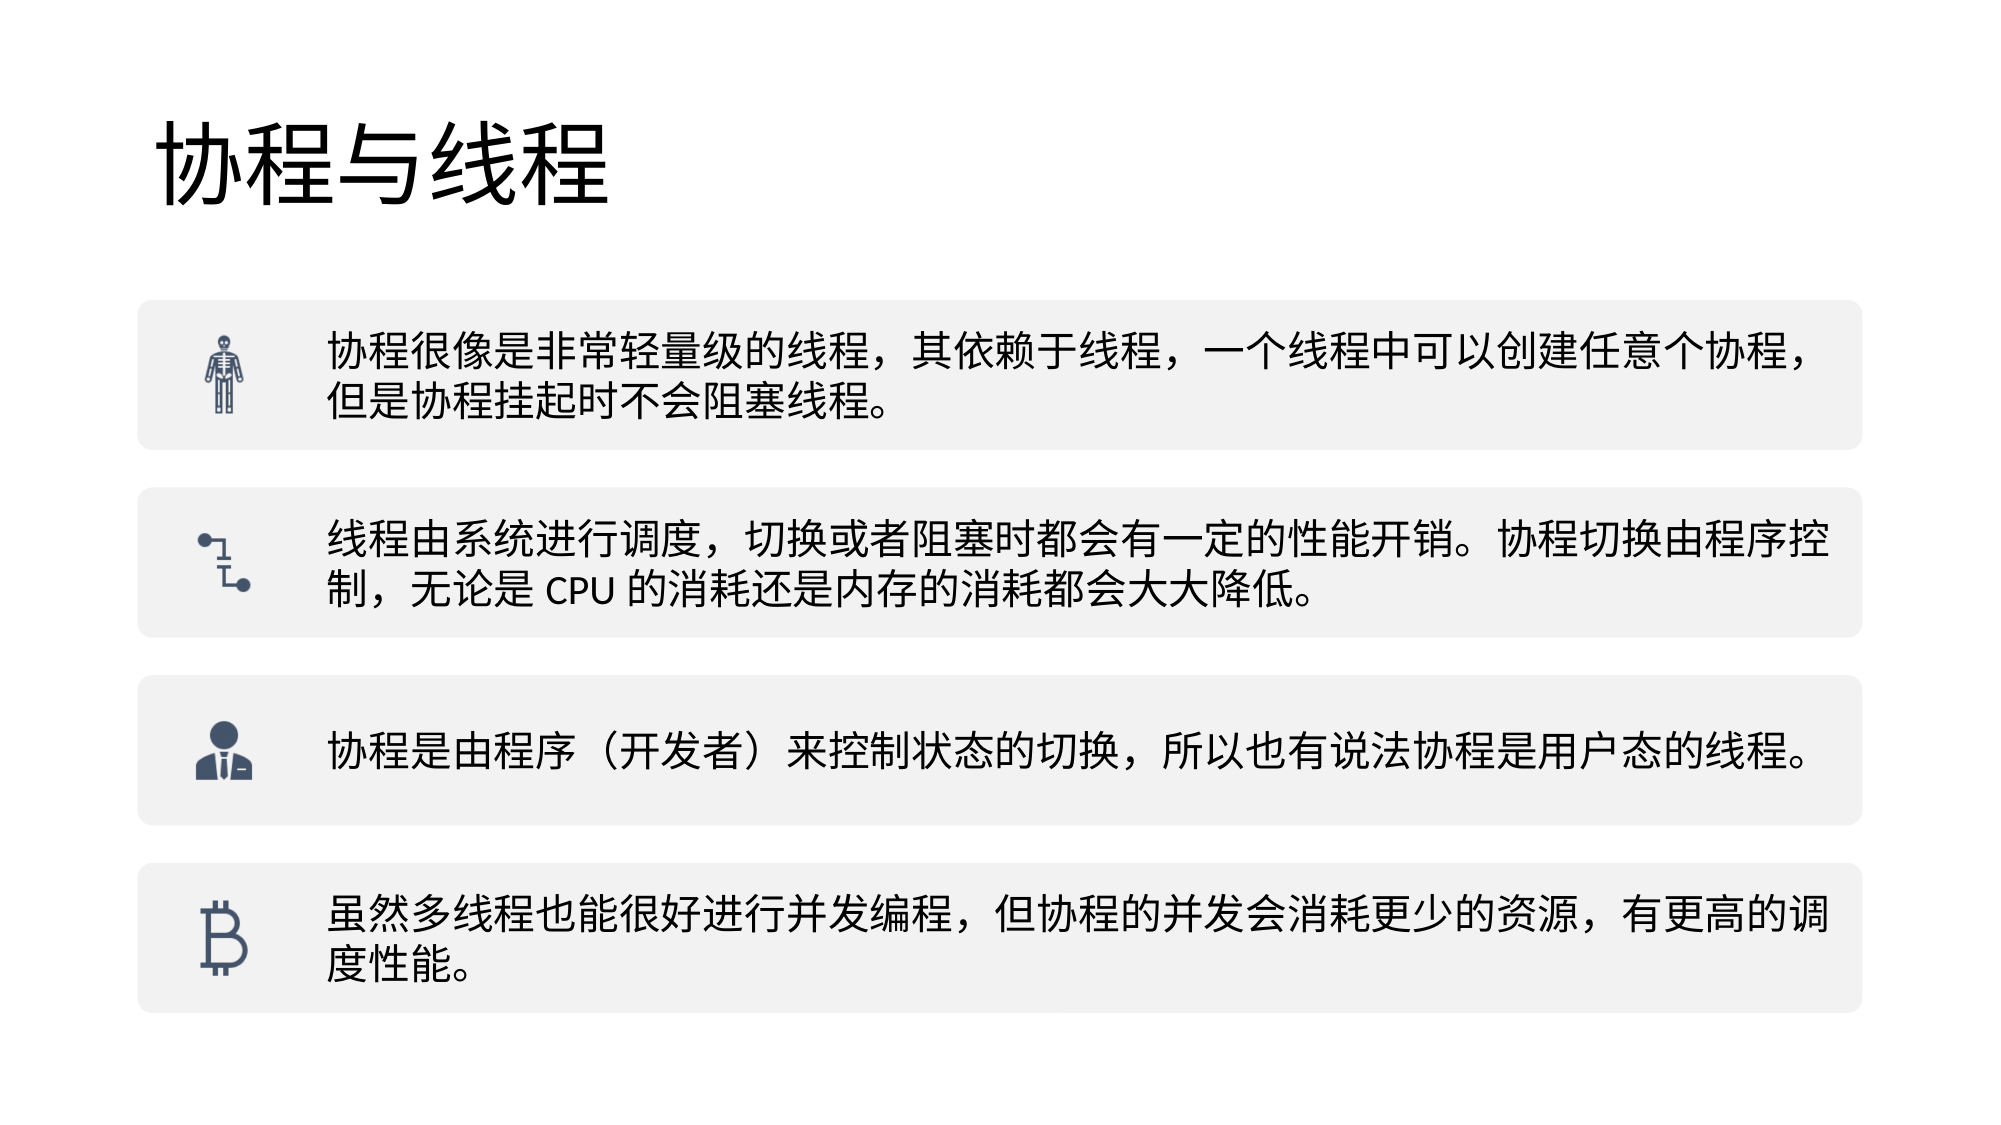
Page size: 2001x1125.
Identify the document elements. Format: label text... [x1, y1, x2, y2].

title 协程与线程 [137, 59, 1863, 278]
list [137, 299, 1863, 1014]
